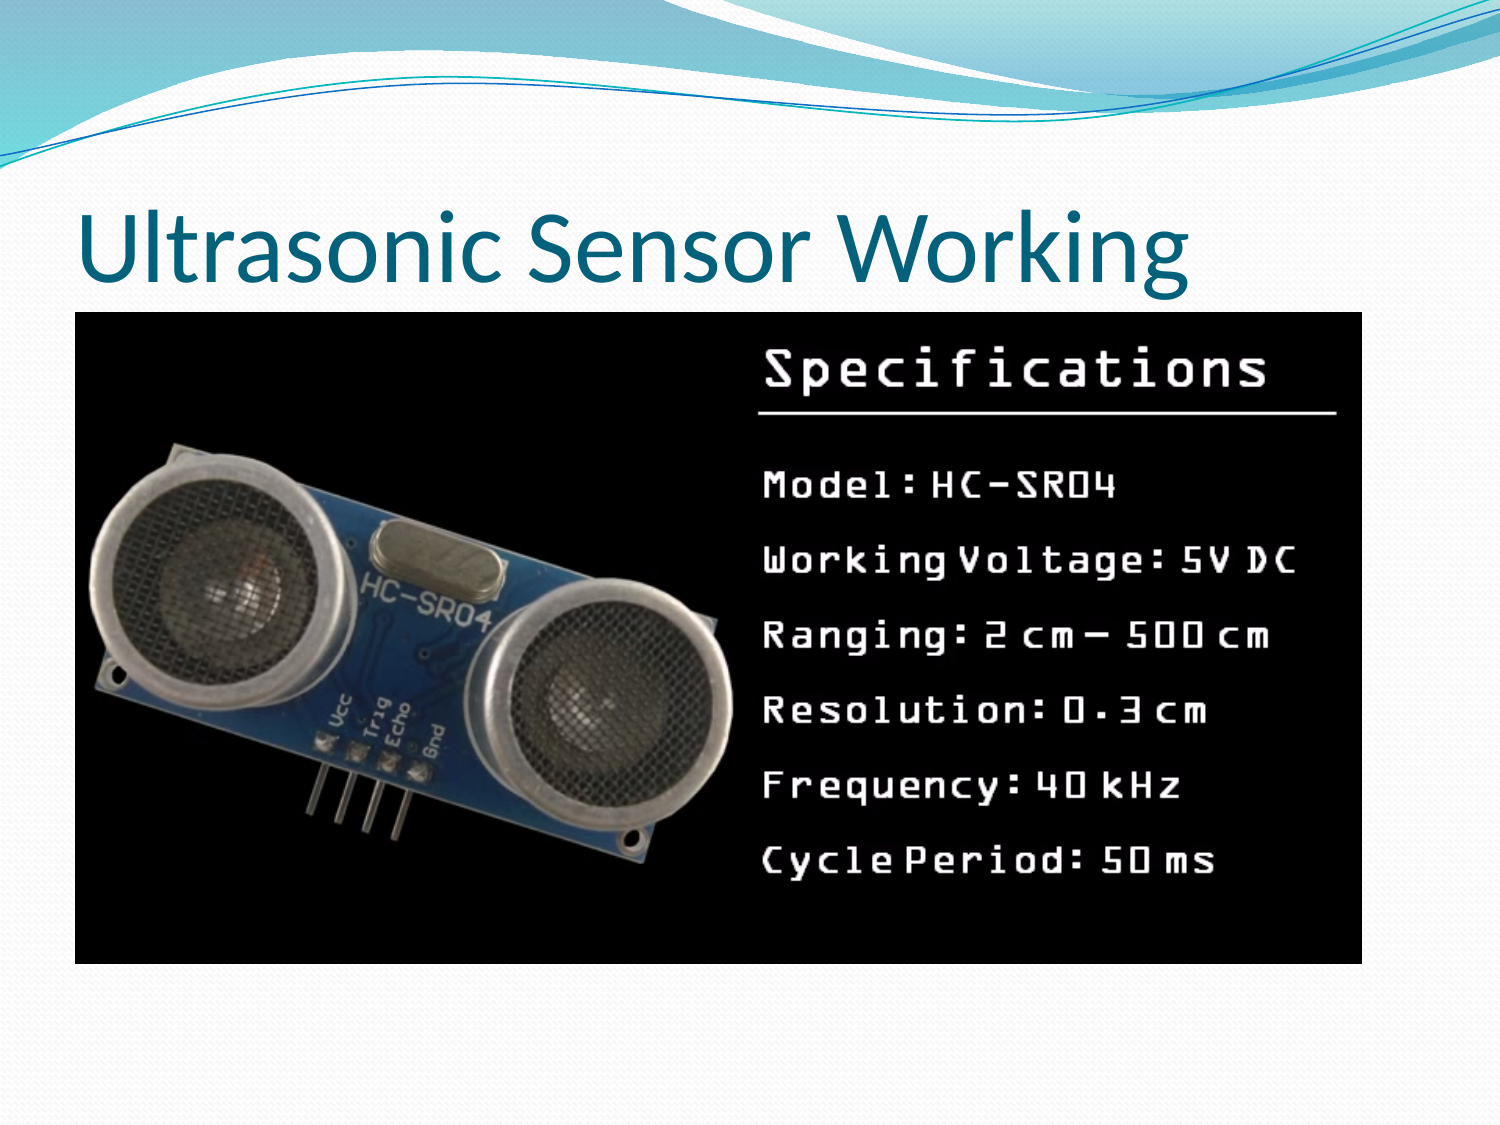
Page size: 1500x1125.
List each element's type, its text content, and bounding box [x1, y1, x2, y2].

title Ultrasonic Sensor Working [75, 115, 1425, 303]
picture [74, 312, 1362, 965]
